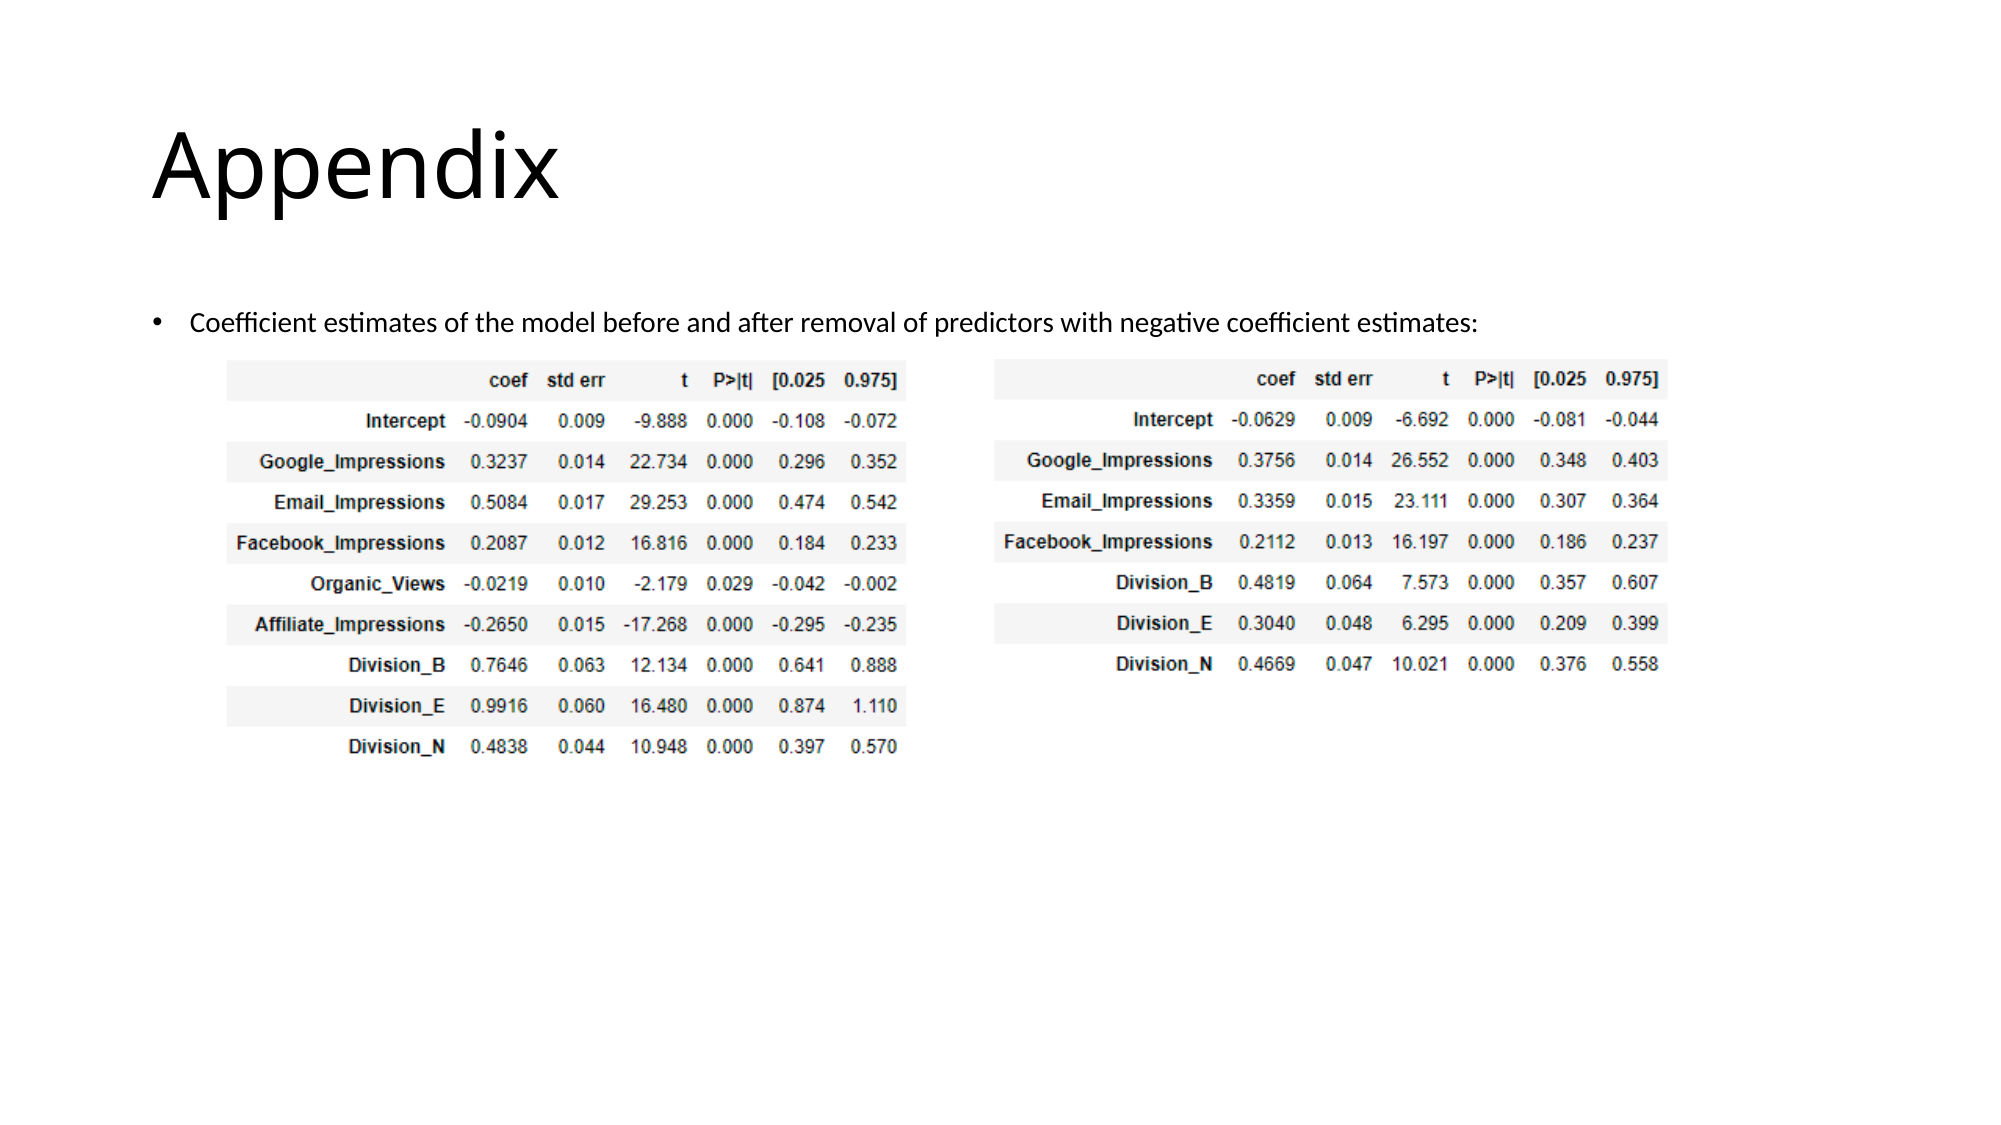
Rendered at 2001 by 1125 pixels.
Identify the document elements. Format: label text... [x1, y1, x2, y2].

picture [993, 359, 1671, 685]
picture [224, 359, 908, 766]
title Appendix [137, 59, 1863, 278]
list Coefficient estimates of the model before and after removal of predictors with negative coefficient estimates: [137, 299, 1863, 1014]
